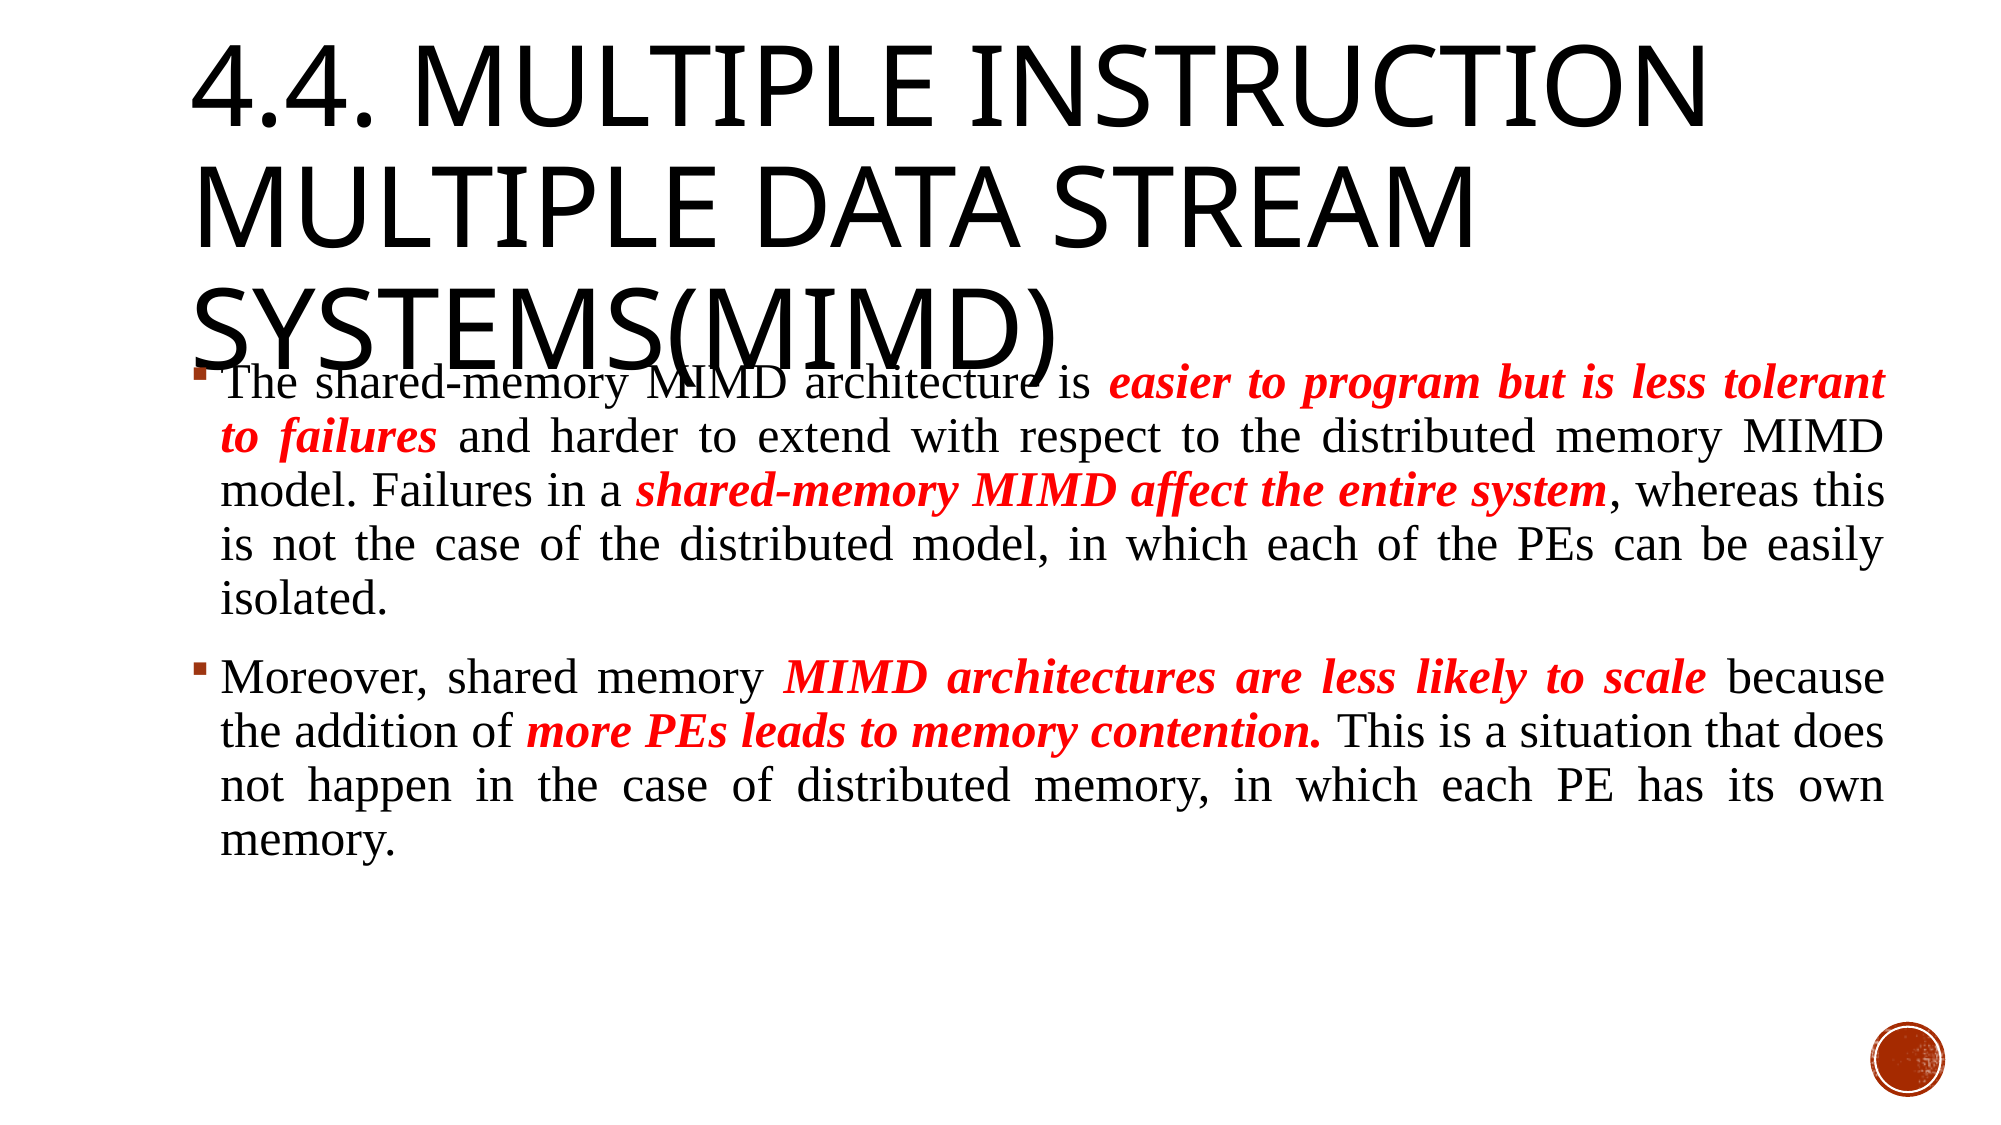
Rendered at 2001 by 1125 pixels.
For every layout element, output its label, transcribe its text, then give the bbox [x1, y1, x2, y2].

title 4.4. Multiple Instruction multiple data stream systems(MIMD) [175, 79, 1826, 344]
list The shared-memory MIMD architecture is easier to program but is less tolerant to failures and harder to extend with respect to the distributed memory MIMD model. Failures in a shared-memory MIMD affect the entire system, whereas this is not the case of the distributed model, in which each of the PEs can be easily isolated. Moreover, shared memory MIMD architectures are less likely to scale because the addition of more PEs leads to memory contention. This is a situation that does not happen in the case of distributed memory, in which each PE has its own memory. [175, 348, 1901, 1053]
